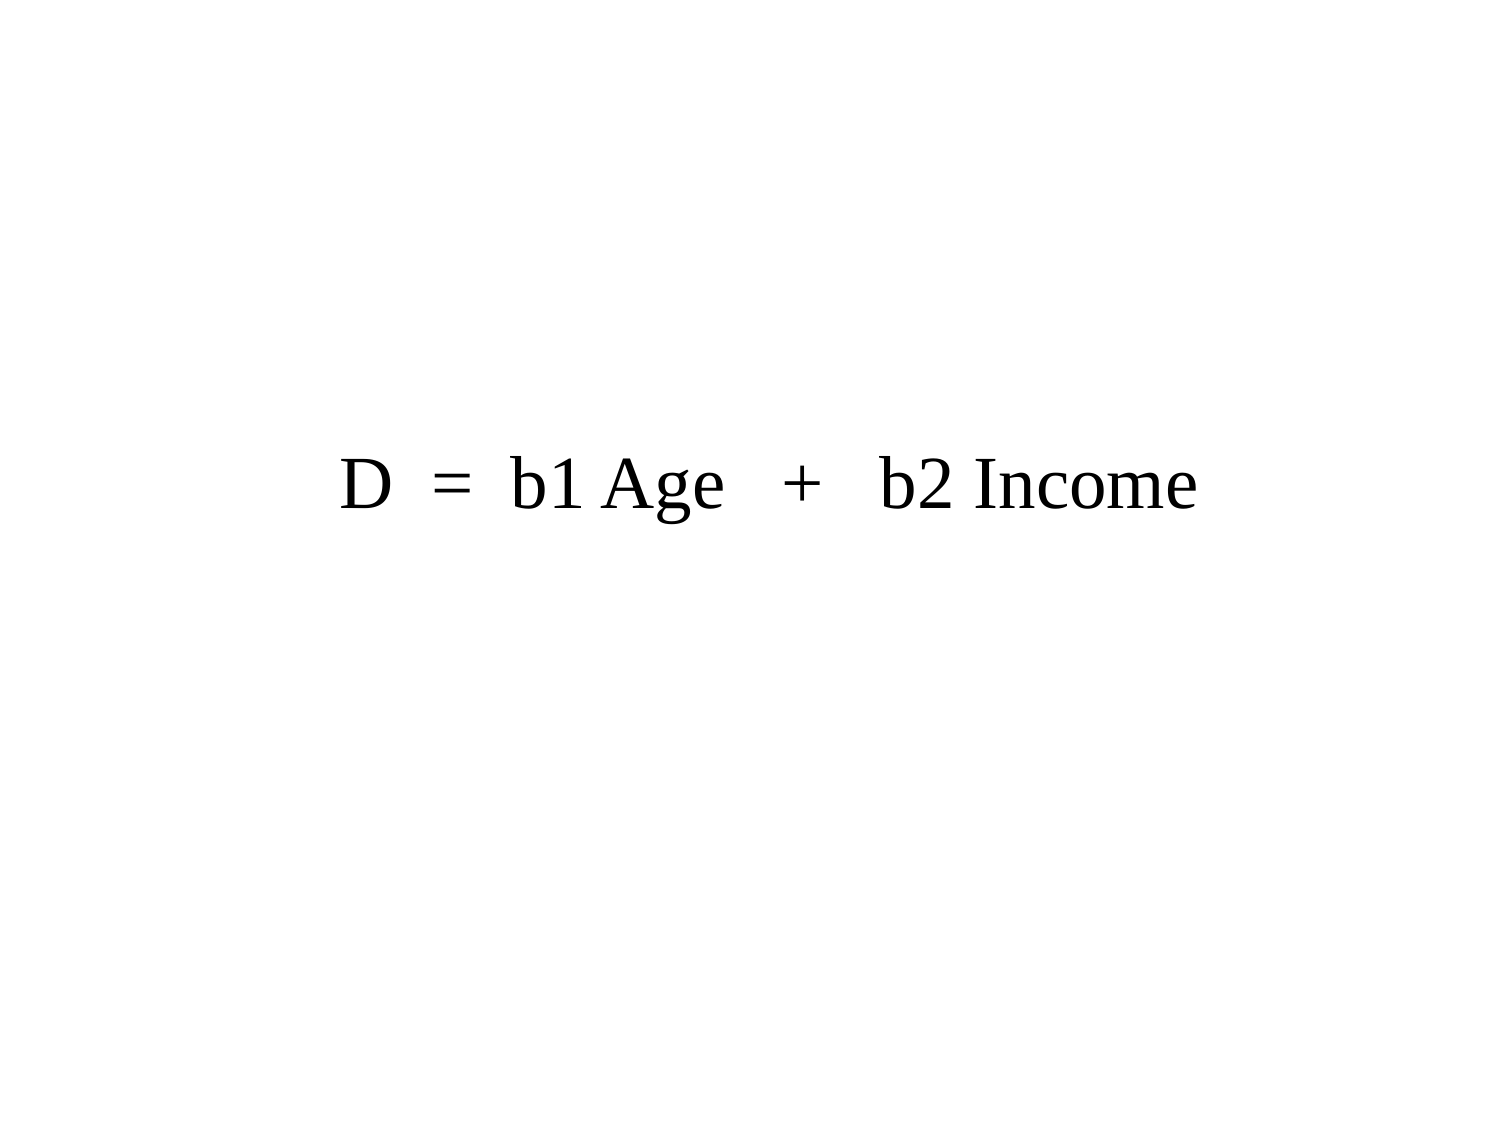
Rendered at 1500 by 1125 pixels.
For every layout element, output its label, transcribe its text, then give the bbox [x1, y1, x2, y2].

text_box D = b1 Age + b2 Income [324, 425, 1388, 531]
